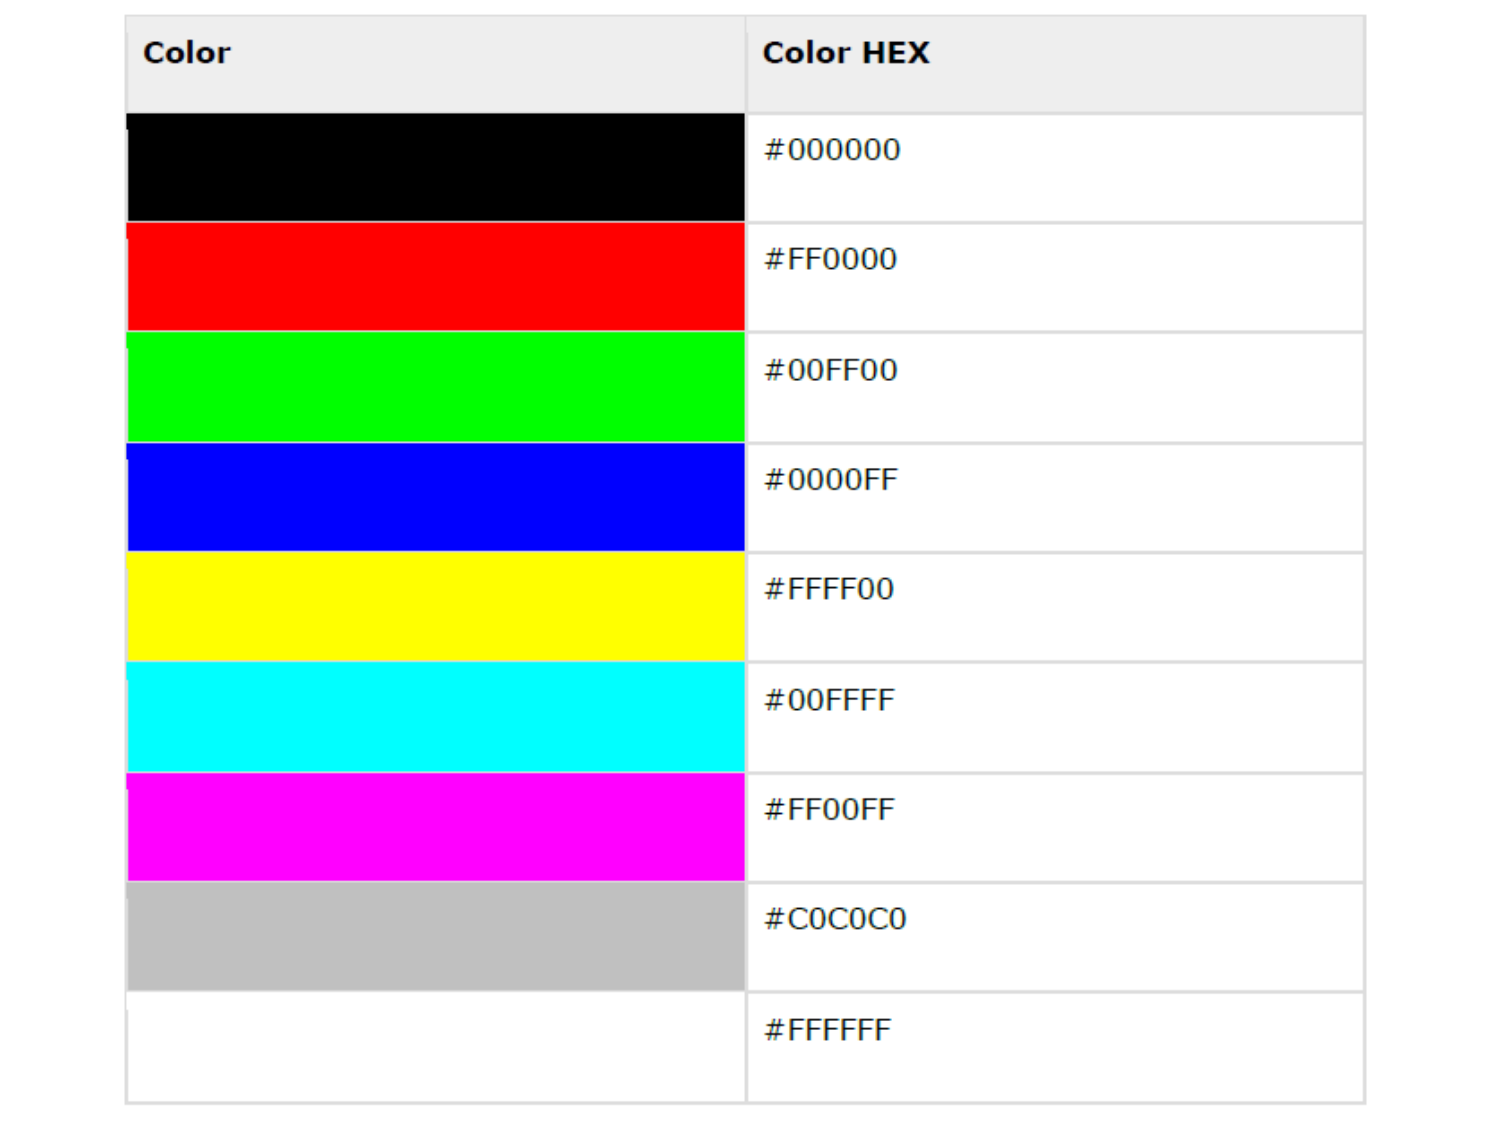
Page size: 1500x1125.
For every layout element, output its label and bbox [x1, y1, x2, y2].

picture [115, 0, 1383, 1125]
